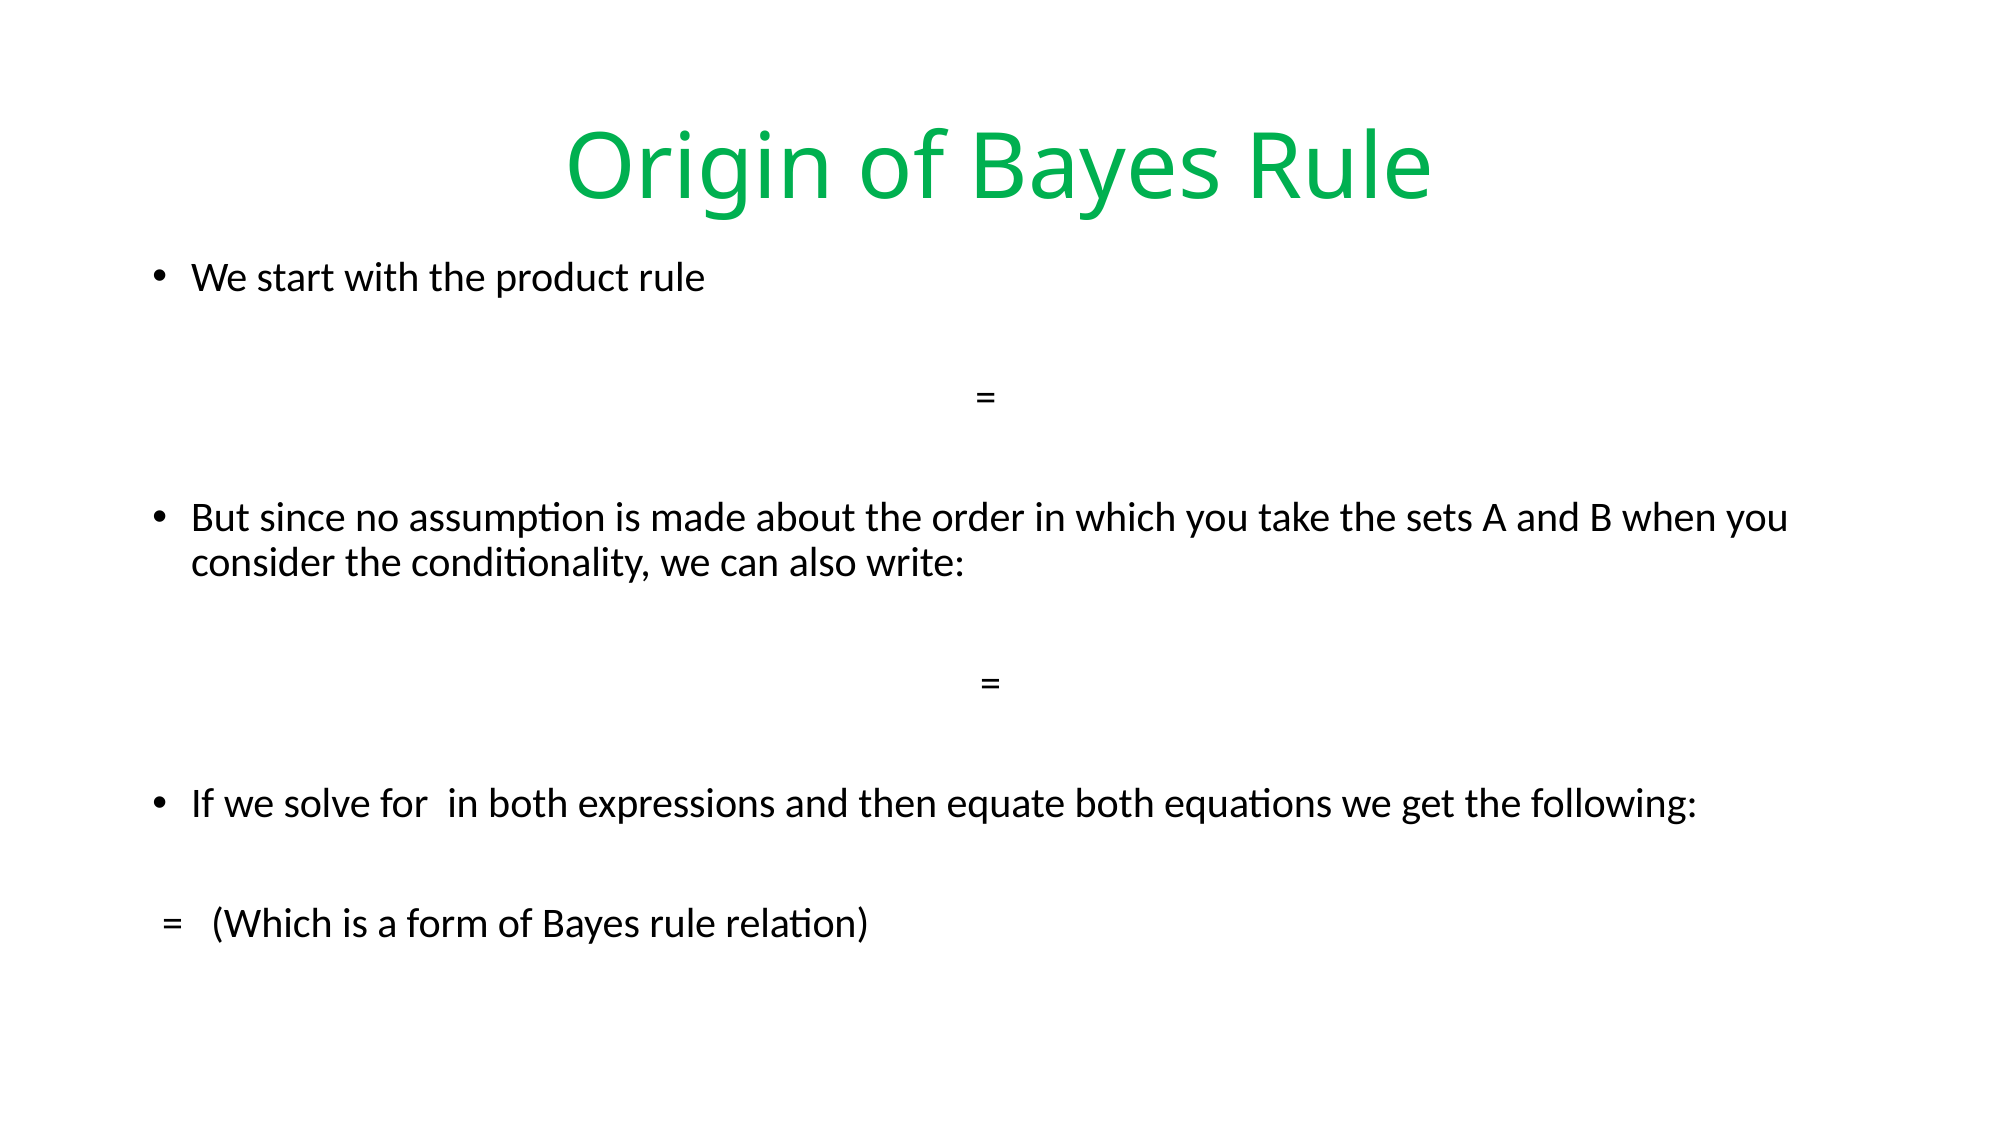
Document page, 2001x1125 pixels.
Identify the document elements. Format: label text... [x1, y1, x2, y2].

title Origin of Bayes Rule [137, 59, 1863, 278]
